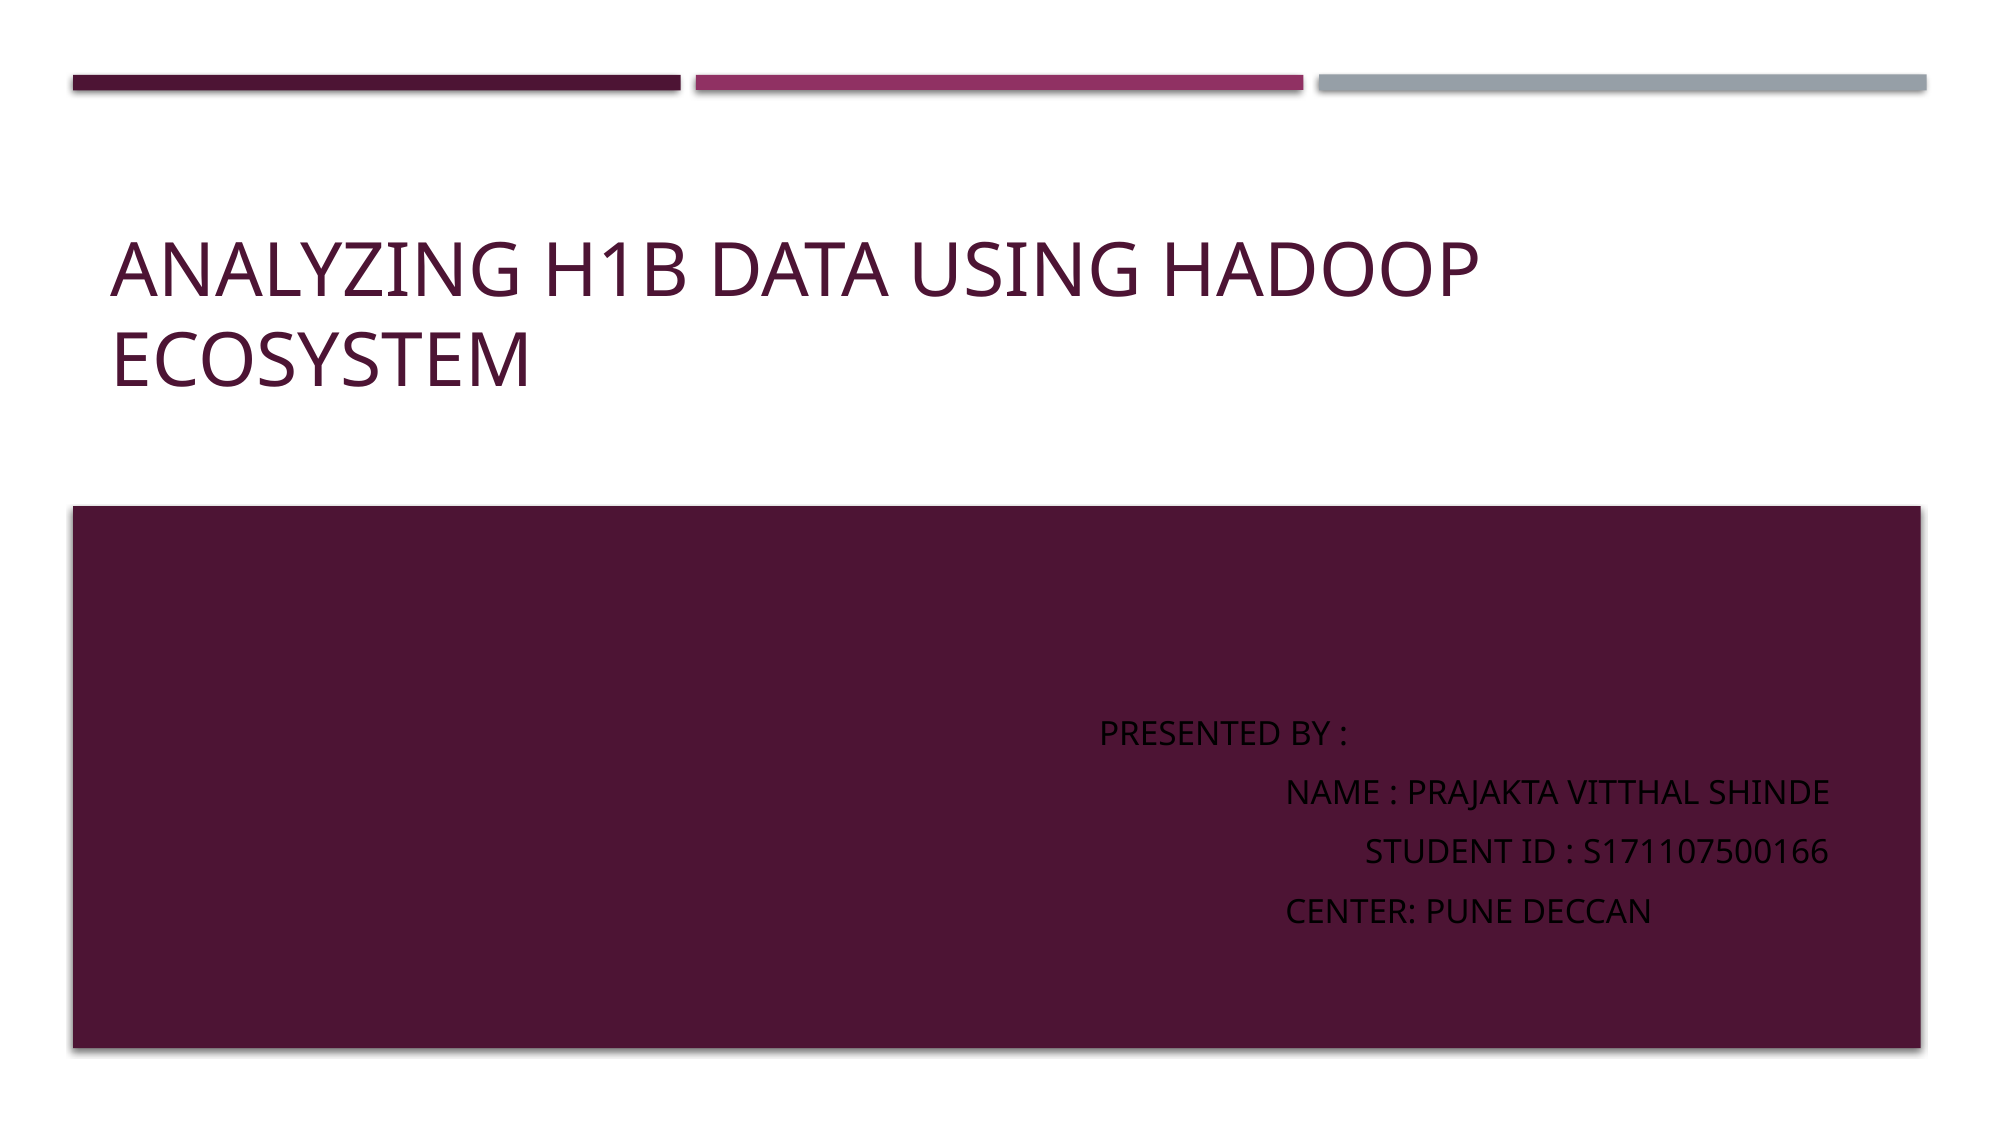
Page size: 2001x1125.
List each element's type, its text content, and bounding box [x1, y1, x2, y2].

title Analyzing H1B DATA USING HADOOP ECOSYSTEM [95, 167, 1899, 409]
subtitle Presented by : Name : PRAJAKTA VITTHAL SHINDE Student ID : S171107500166 Center: Pune Deccan [95, 409, 1899, 1032]
